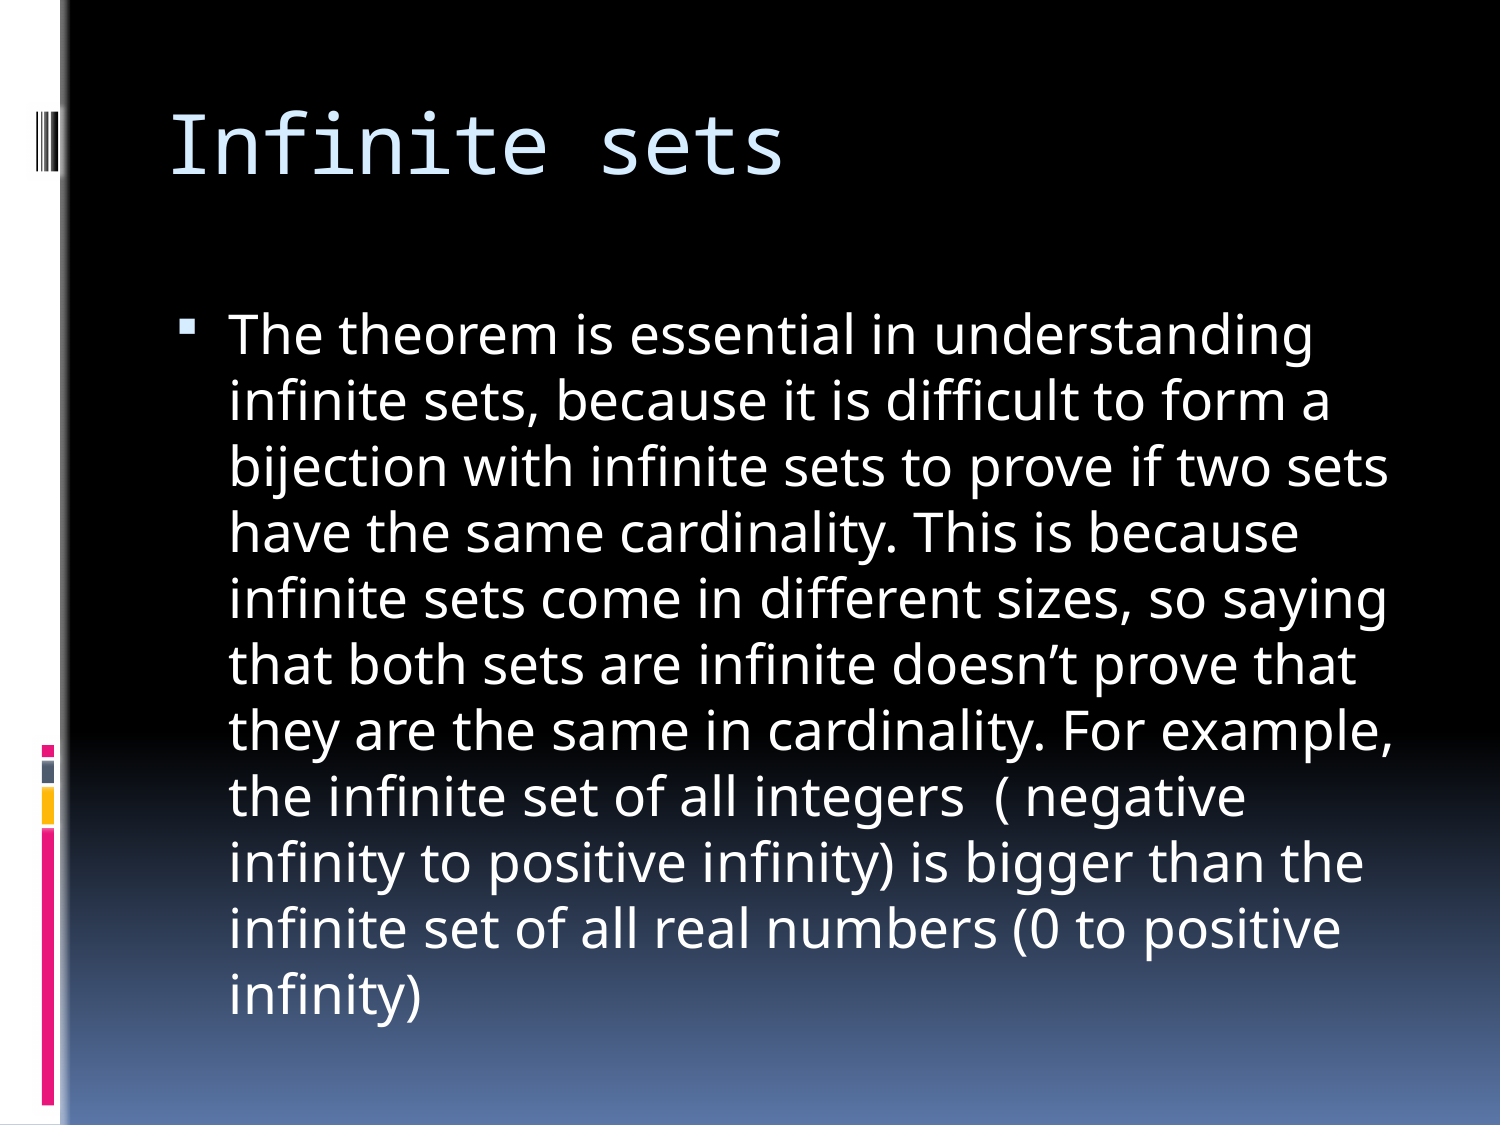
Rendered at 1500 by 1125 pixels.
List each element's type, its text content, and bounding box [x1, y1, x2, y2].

list The theorem is essential in understanding infinite sets, because it is difficult to form a bijection with infinite sets to prove if two sets have the same cardinality. This is because infinite sets come in different sizes, so saying that both sets are infinite doesn’t prove that they are the same in cardinality. For example, the infinite set of all integers ( negative infinity to positive infinity) is bigger than the infinite set of all real numbers (0 to positive infinity) [150, 292, 1425, 1043]
title Infinite sets [150, 83, 1425, 234]
